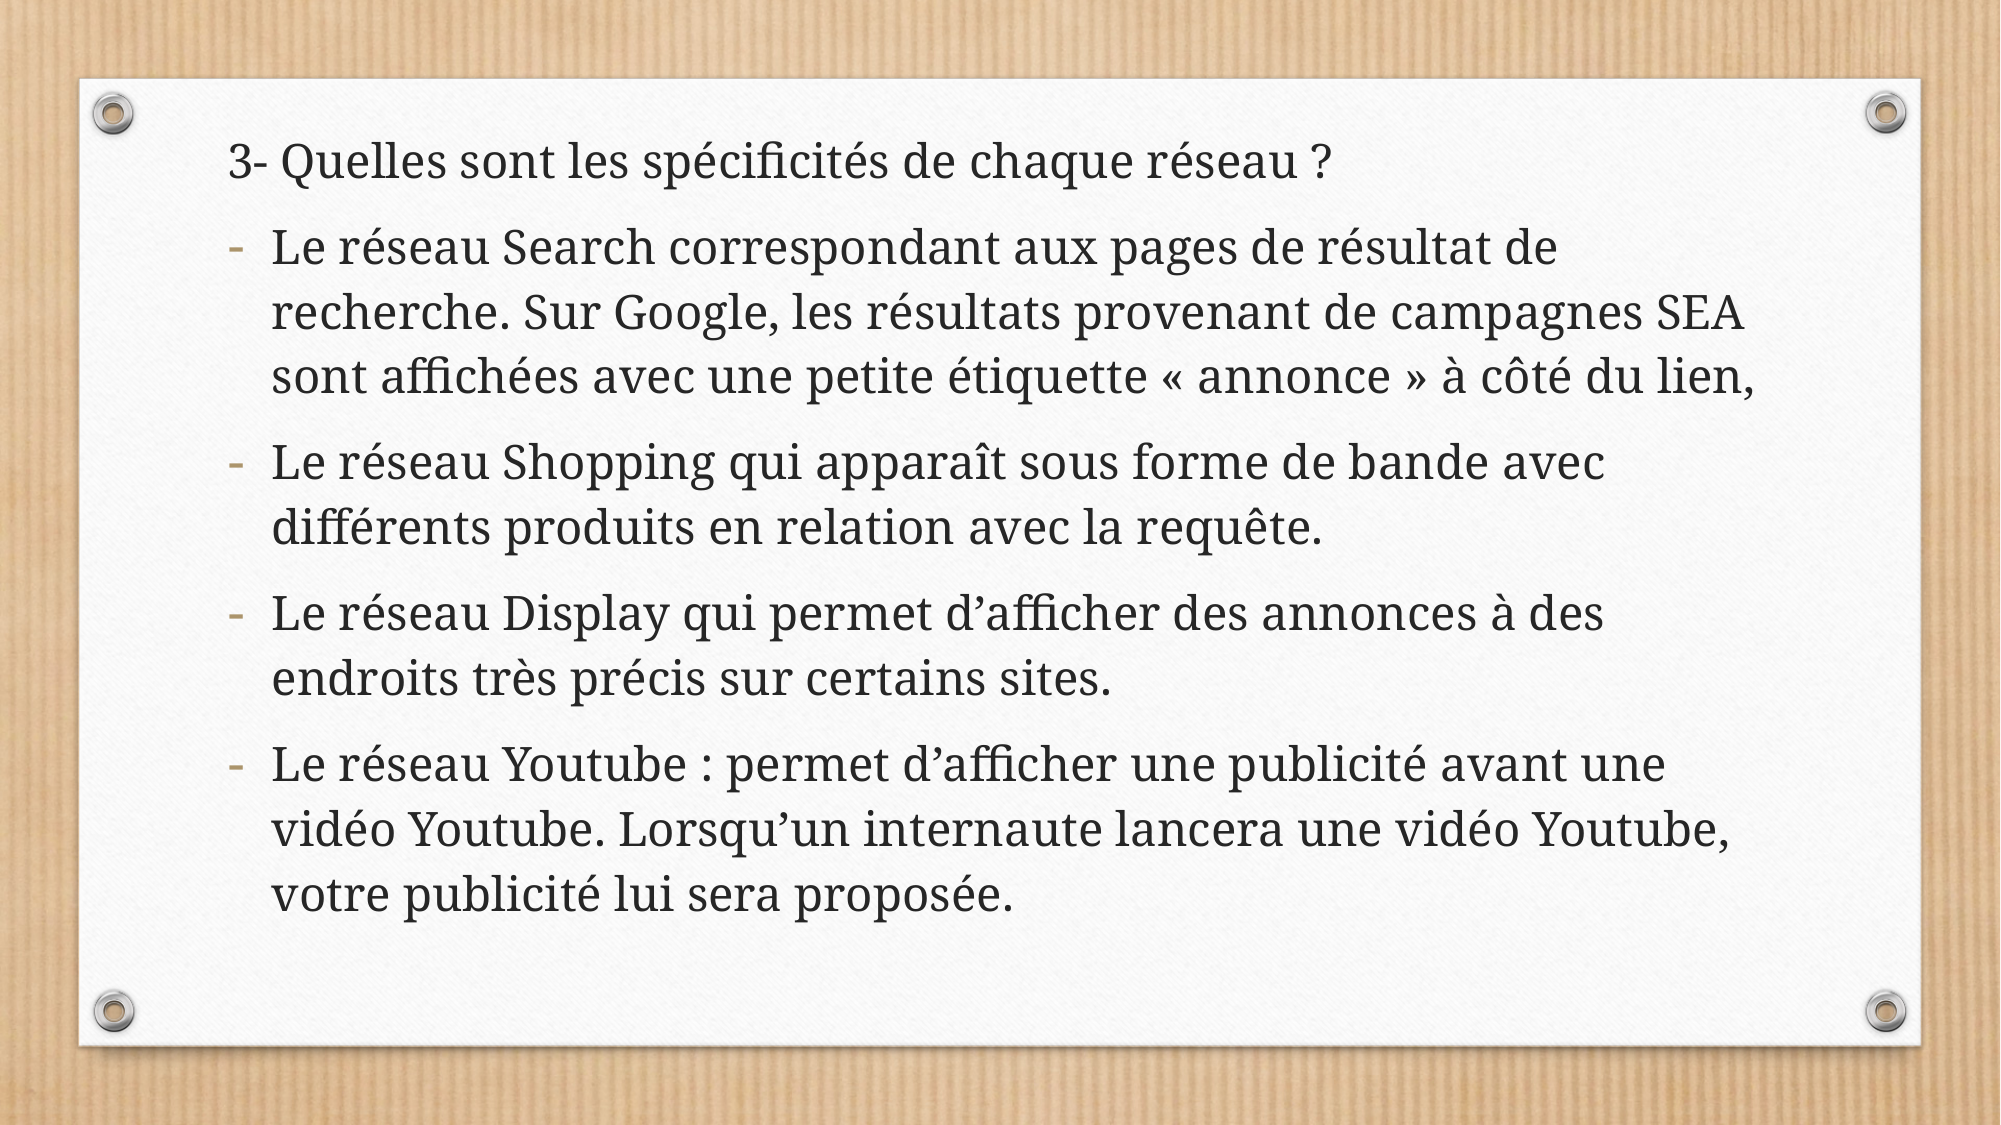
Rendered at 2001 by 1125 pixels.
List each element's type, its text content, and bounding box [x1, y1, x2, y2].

text_box 3- Quelles sont les spécificités de chaque réseau ? Le réseau Search correspondant aux pages de résultat de recherche. Sur Google, les résultats provenant de campagnes SEA sont affichées avec une petite étiquette « annonce » à côté du lien, Le réseau Shopping qui apparaît sous forme de bande avec différents produits en relation avec la requête. Le réseau Display qui permet d’afficher des annonces à des endroits très précis sur certains sites. Le réseau Youtube : permet d’afficher une publicité avant une vidéo Youtube. Lorsqu’un internaute lancera une vidéo Youtube, votre publicité lui sera proposée. [212, 120, 1788, 964]
picture [0, 0, 2001, 1125]
